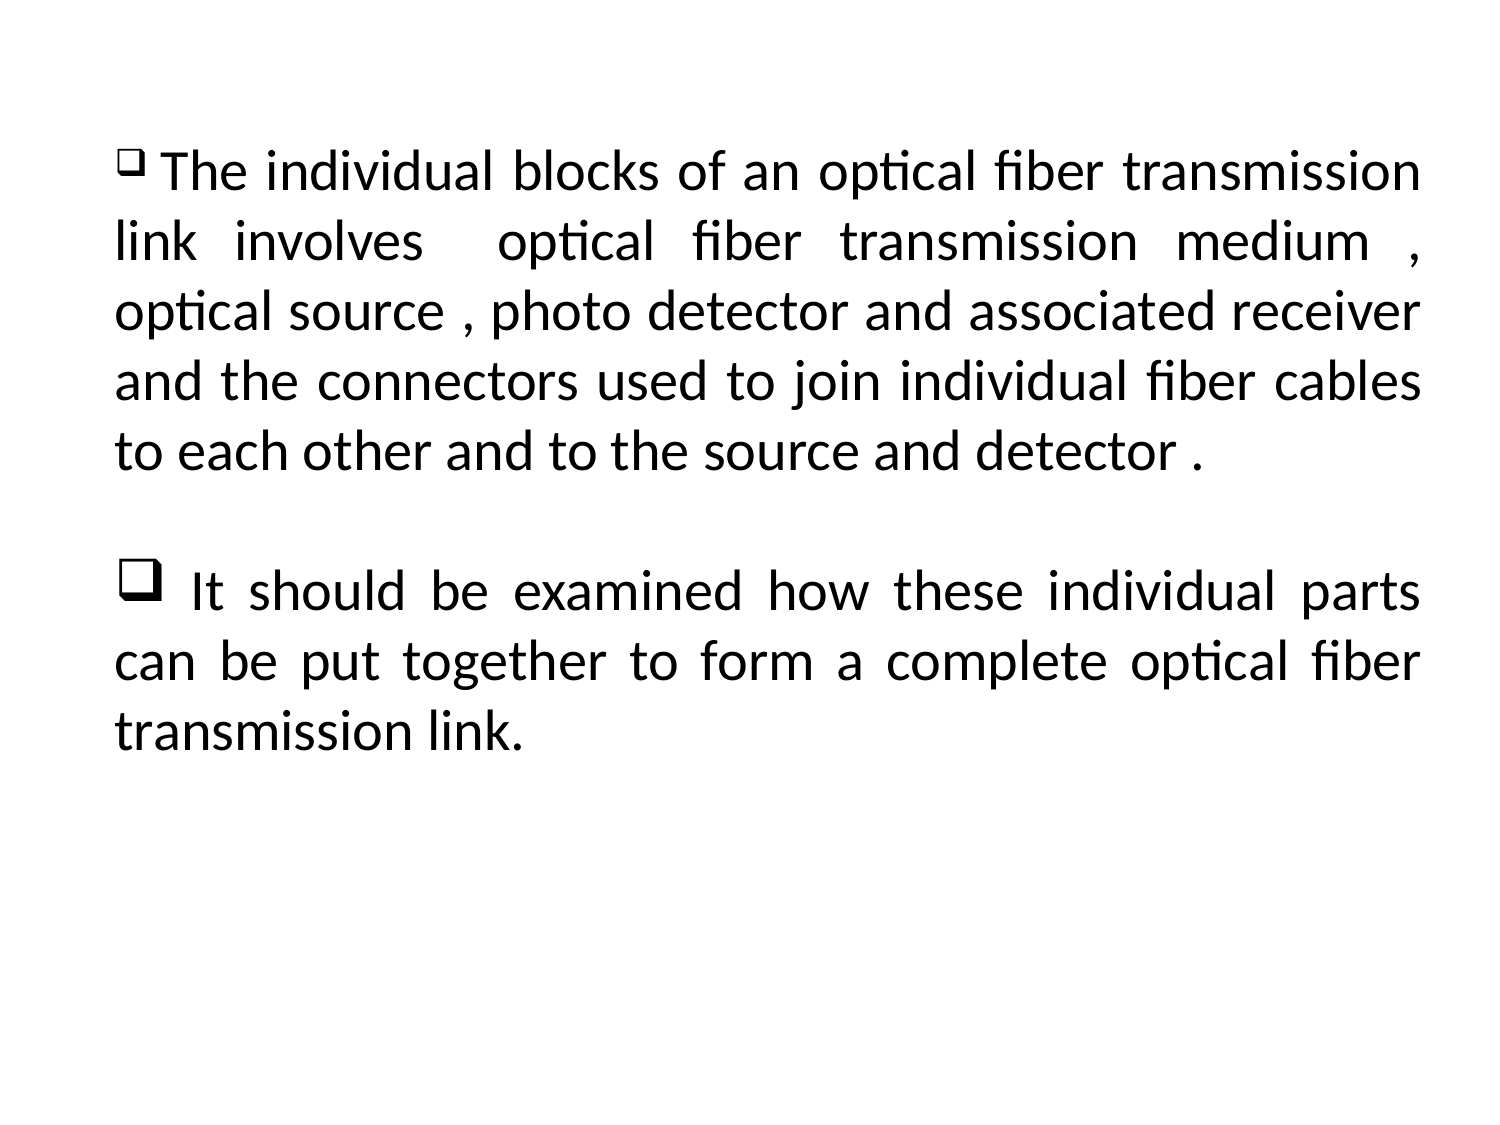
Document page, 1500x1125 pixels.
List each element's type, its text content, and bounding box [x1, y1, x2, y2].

text_box The individual blocks of an optical fiber transmission link involves optical fiber transmission medium , optical source , photo detector and associated receiver and the connectors used to join individual fiber cables to each other and to the source and detector . It should be examined how these individual parts can be put together to form a complete optical fiber transmission link. [99, 125, 1438, 770]
